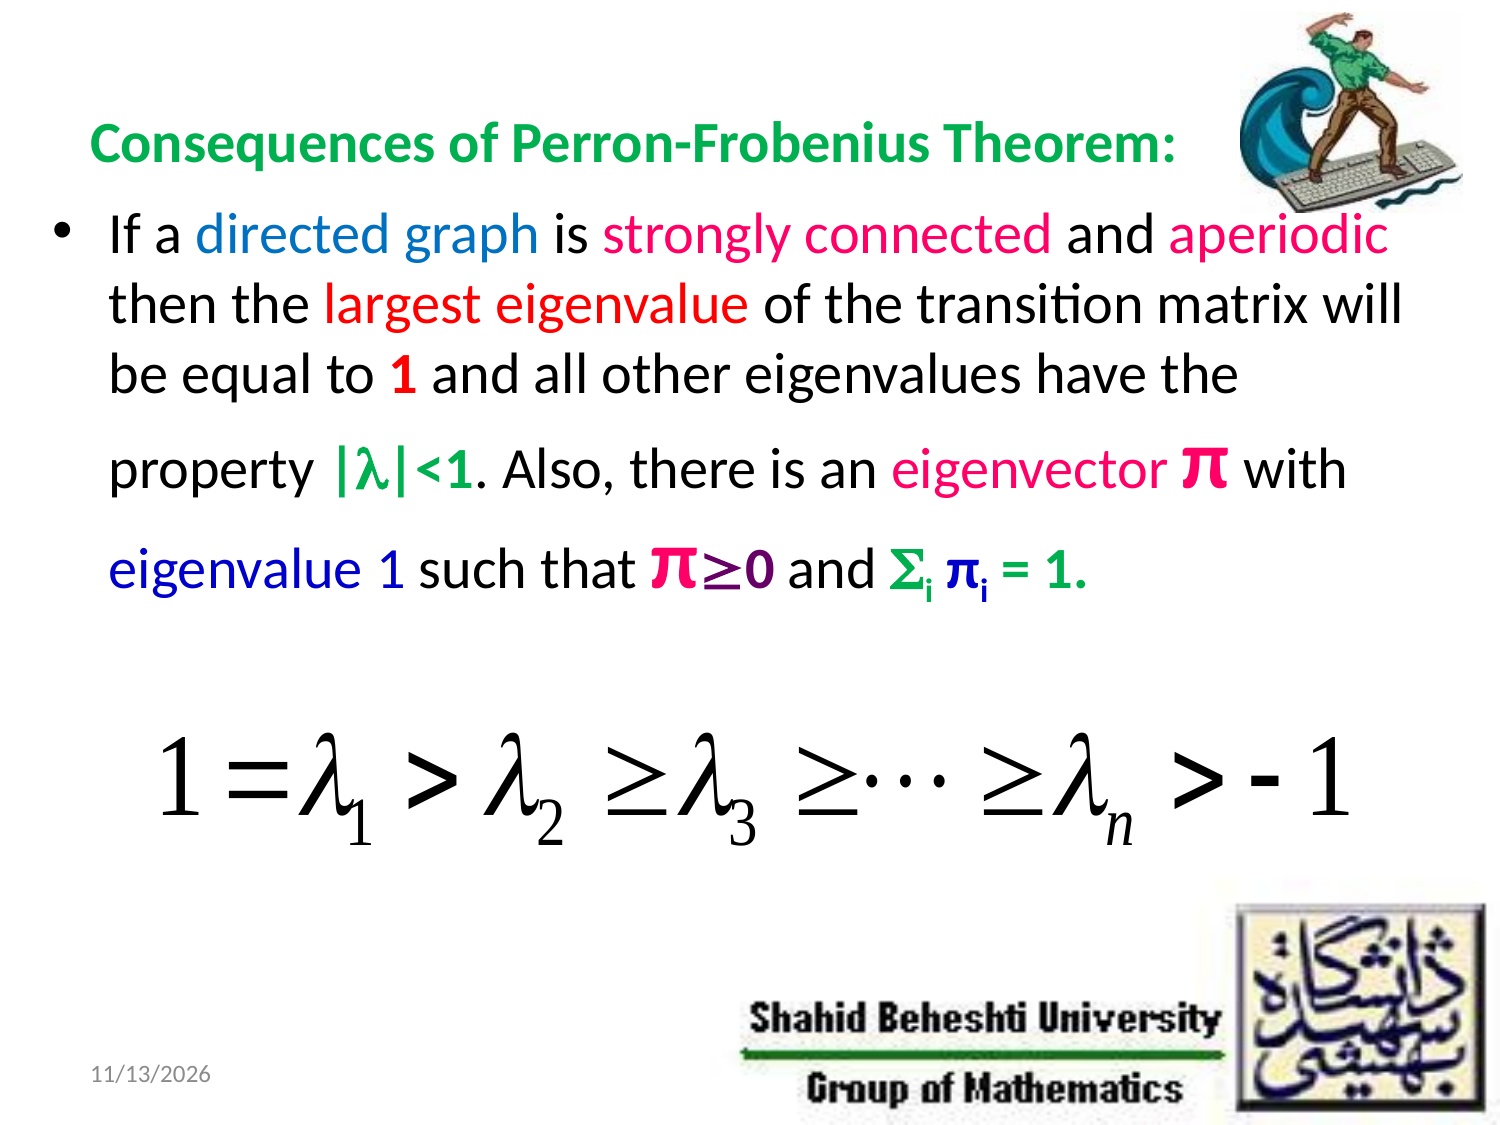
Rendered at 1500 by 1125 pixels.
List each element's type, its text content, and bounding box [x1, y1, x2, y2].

list If a directed graph is strongly connected and aperiodic then the largest eigenvalue of the transition matrix will be equal to 1 and all other eigenvalues have the property ||<1. Also, there is an eigenvector π with eigenvalue 1 such that π0 and i πi = 1. [37, 187, 1463, 1005]
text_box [149, 697, 1363, 876]
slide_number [75, 1042, 425, 1103]
title Consequences of Perron-Frobenius Theorem: [75, 45, 1235, 187]
picture [0, 0, 1500, 1125]
